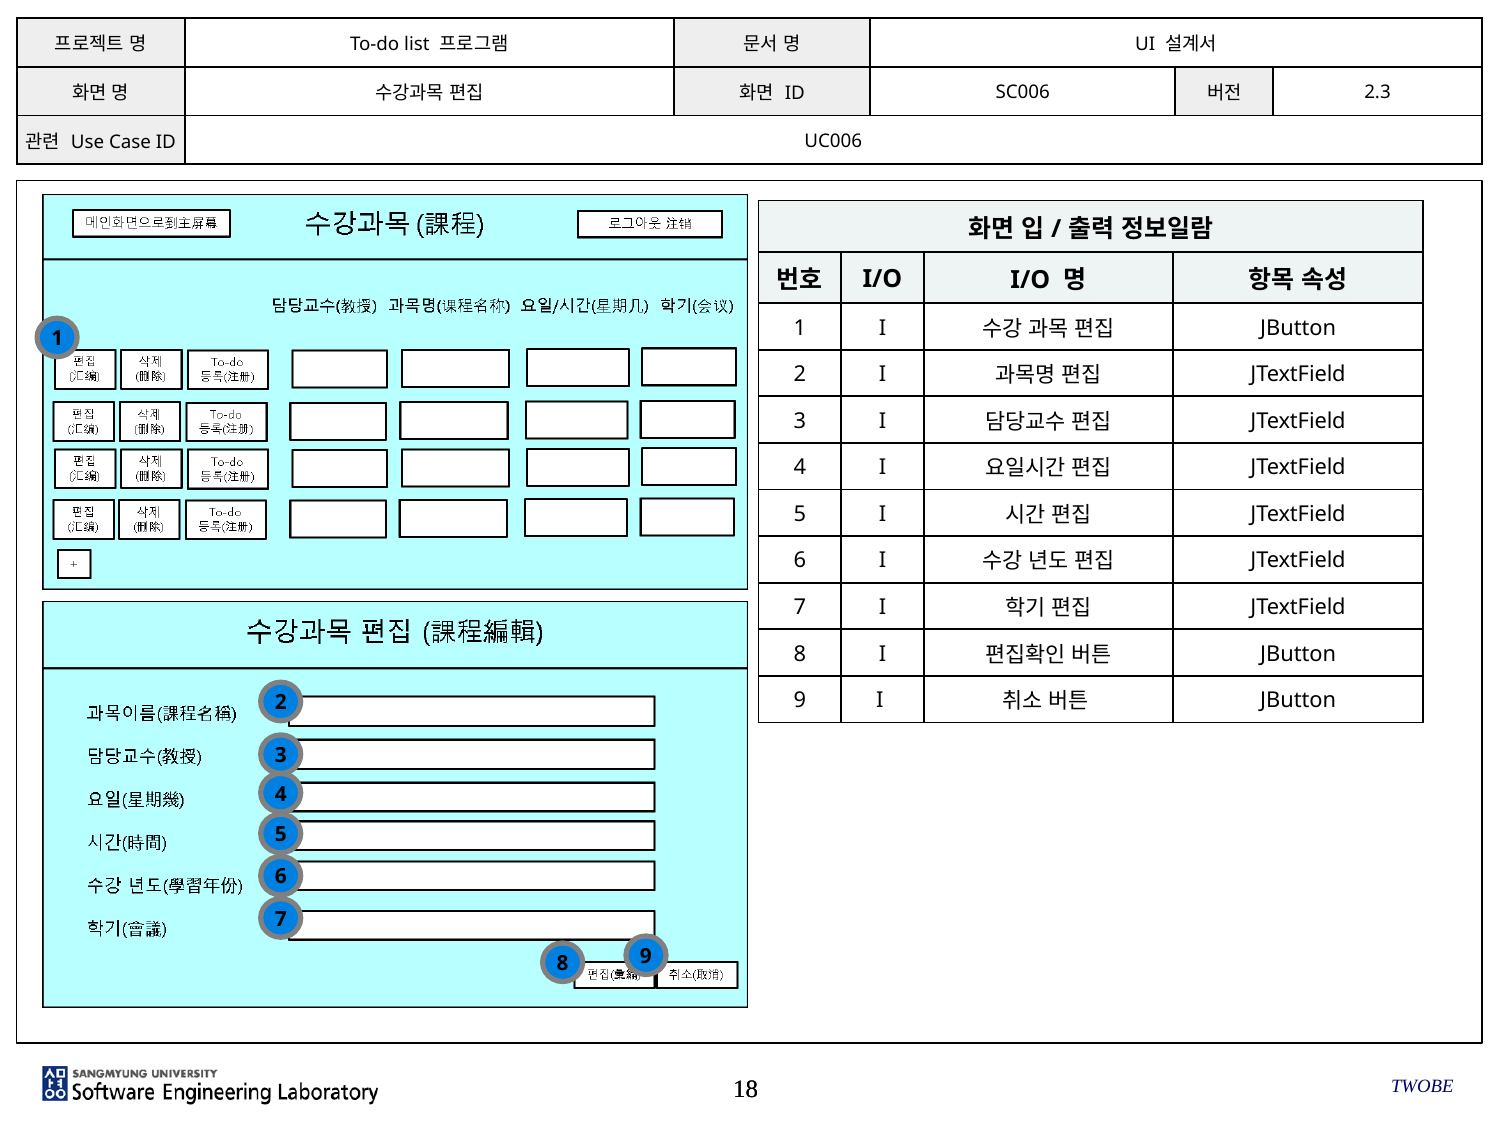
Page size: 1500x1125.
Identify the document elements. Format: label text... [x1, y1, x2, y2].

table_cell 수강 년도 편집 [925, 537, 1172, 582]
table_cell I [842, 351, 923, 395]
table_cell JTextField [1174, 397, 1422, 442]
table_cell I [842, 397, 923, 442]
table_cell JTextField [1174, 444, 1422, 489]
table_cell 6 [759, 537, 840, 582]
table_cell I [842, 630, 923, 675]
table_cell 편집확인 버튼 [925, 630, 1172, 675]
footer TWOBE [994, 1060, 1454, 1110]
table_cell SC006 [871, 68, 1174, 115]
table_cell 취소 버튼 [925, 677, 1172, 722]
picture [41, 192, 750, 592]
table_cell 수강과목 편집 [186, 68, 673, 115]
table_header 화면 입/출력 정보일람 [759, 201, 1422, 251]
table_cell 2 [759, 351, 840, 395]
table_cell 2.3 [1274, 68, 1481, 115]
table_cell UC006 [186, 116, 1481, 163]
table_cell 9 [759, 677, 840, 722]
table_cell 학기 편집 [925, 584, 1172, 628]
picture [42, 1066, 382, 1106]
table_cell JButton [1174, 677, 1422, 722]
table_header UI 설계서 [871, 19, 1481, 66]
table_cell JButton [1174, 304, 1422, 349]
table_cell I [842, 490, 923, 535]
table_cell 3 [759, 397, 840, 442]
table_cell 시간 편집 [925, 490, 1172, 535]
picture [41, 599, 750, 1010]
table_cell 화면 ID [675, 68, 869, 115]
table_cell 7 [759, 584, 840, 628]
table_cell JTextField [1174, 584, 1422, 628]
table_cell 번호 [759, 253, 840, 302]
table_cell 담당교수 편집 [925, 397, 1172, 442]
table_cell 과목명 편집 [925, 351, 1172, 395]
table_cell 수강 과목 편집 [925, 304, 1172, 349]
table_cell I [842, 444, 923, 489]
table_cell 1 [759, 304, 840, 349]
table_cell 4 [759, 444, 840, 489]
table_cell I [842, 304, 923, 349]
table_header To-do list 프로그램 [186, 19, 673, 66]
table_cell JTextField [1174, 351, 1422, 395]
table_cell 요일시간 편집 [925, 444, 1172, 489]
table_cell JButton [1174, 630, 1422, 675]
table_header 문서 명 [675, 19, 869, 66]
table_cell I/O [842, 253, 923, 302]
table_cell JTextField [1174, 490, 1422, 535]
table_cell JTextField [1174, 537, 1422, 582]
table_cell 버전 [1176, 68, 1272, 115]
table_cell 8 [759, 630, 840, 675]
table_cell 화면 명 [18, 68, 184, 115]
table_header 프로젝트 명 [18, 19, 184, 66]
table_cell I [842, 537, 923, 582]
table_cell I/O 명 [925, 253, 1172, 302]
table_cell 관련 Use Case ID [18, 116, 184, 163]
table_cell 항목 속성 [1174, 253, 1422, 302]
table_cell I [842, 677, 923, 722]
table_cell I [842, 584, 923, 628]
table_cell 5 [759, 490, 840, 535]
